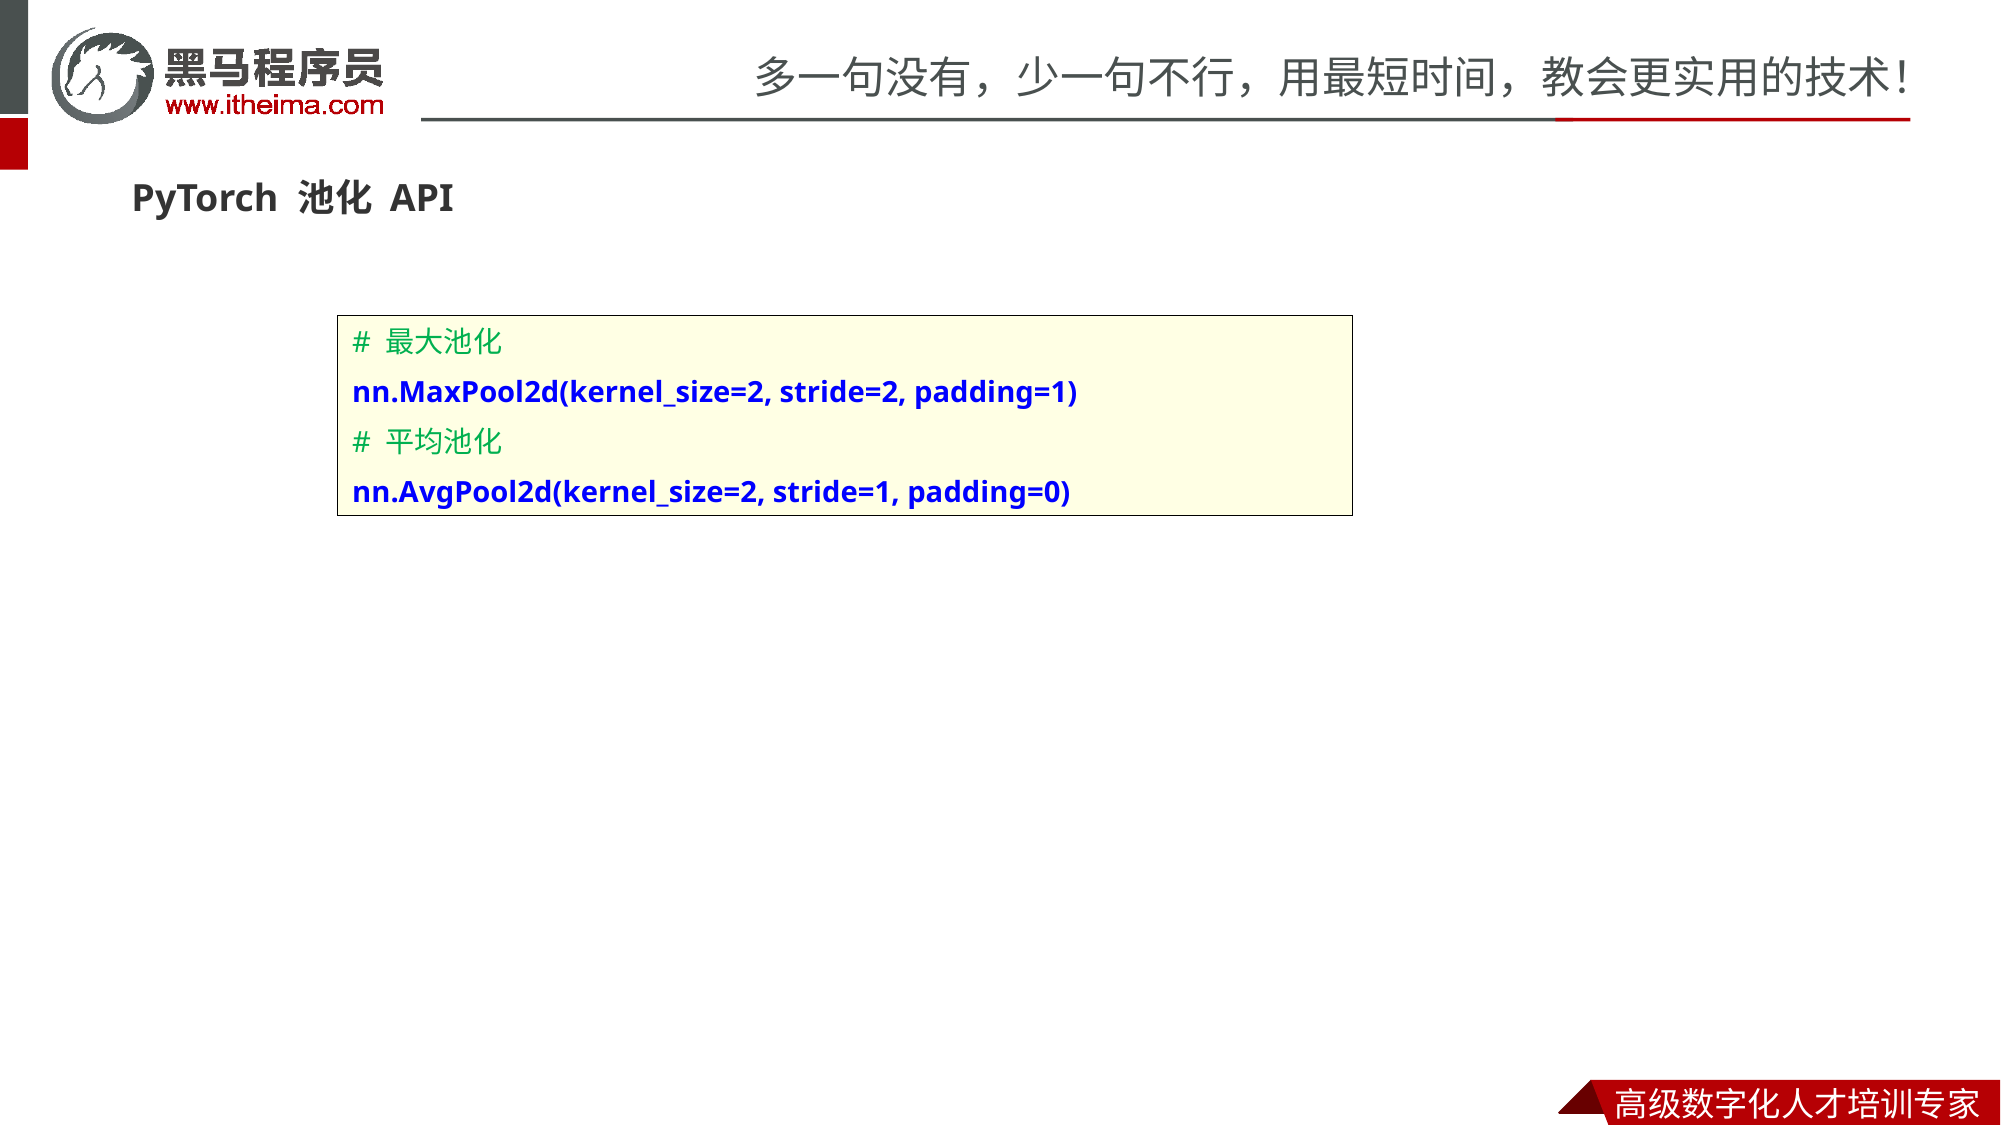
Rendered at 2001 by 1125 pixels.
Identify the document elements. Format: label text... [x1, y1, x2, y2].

list PyTorch 池化 API [116, 154, 1872, 239]
picture [50, 26, 384, 125]
text_box # 最大池化 nn.MaxPool2d(kernel_size=2, stride=2, padding=1) # 平均池化 nn.AvgPool2d(kernel_size=2, stride=1, padding=0) [337, 315, 1353, 516]
